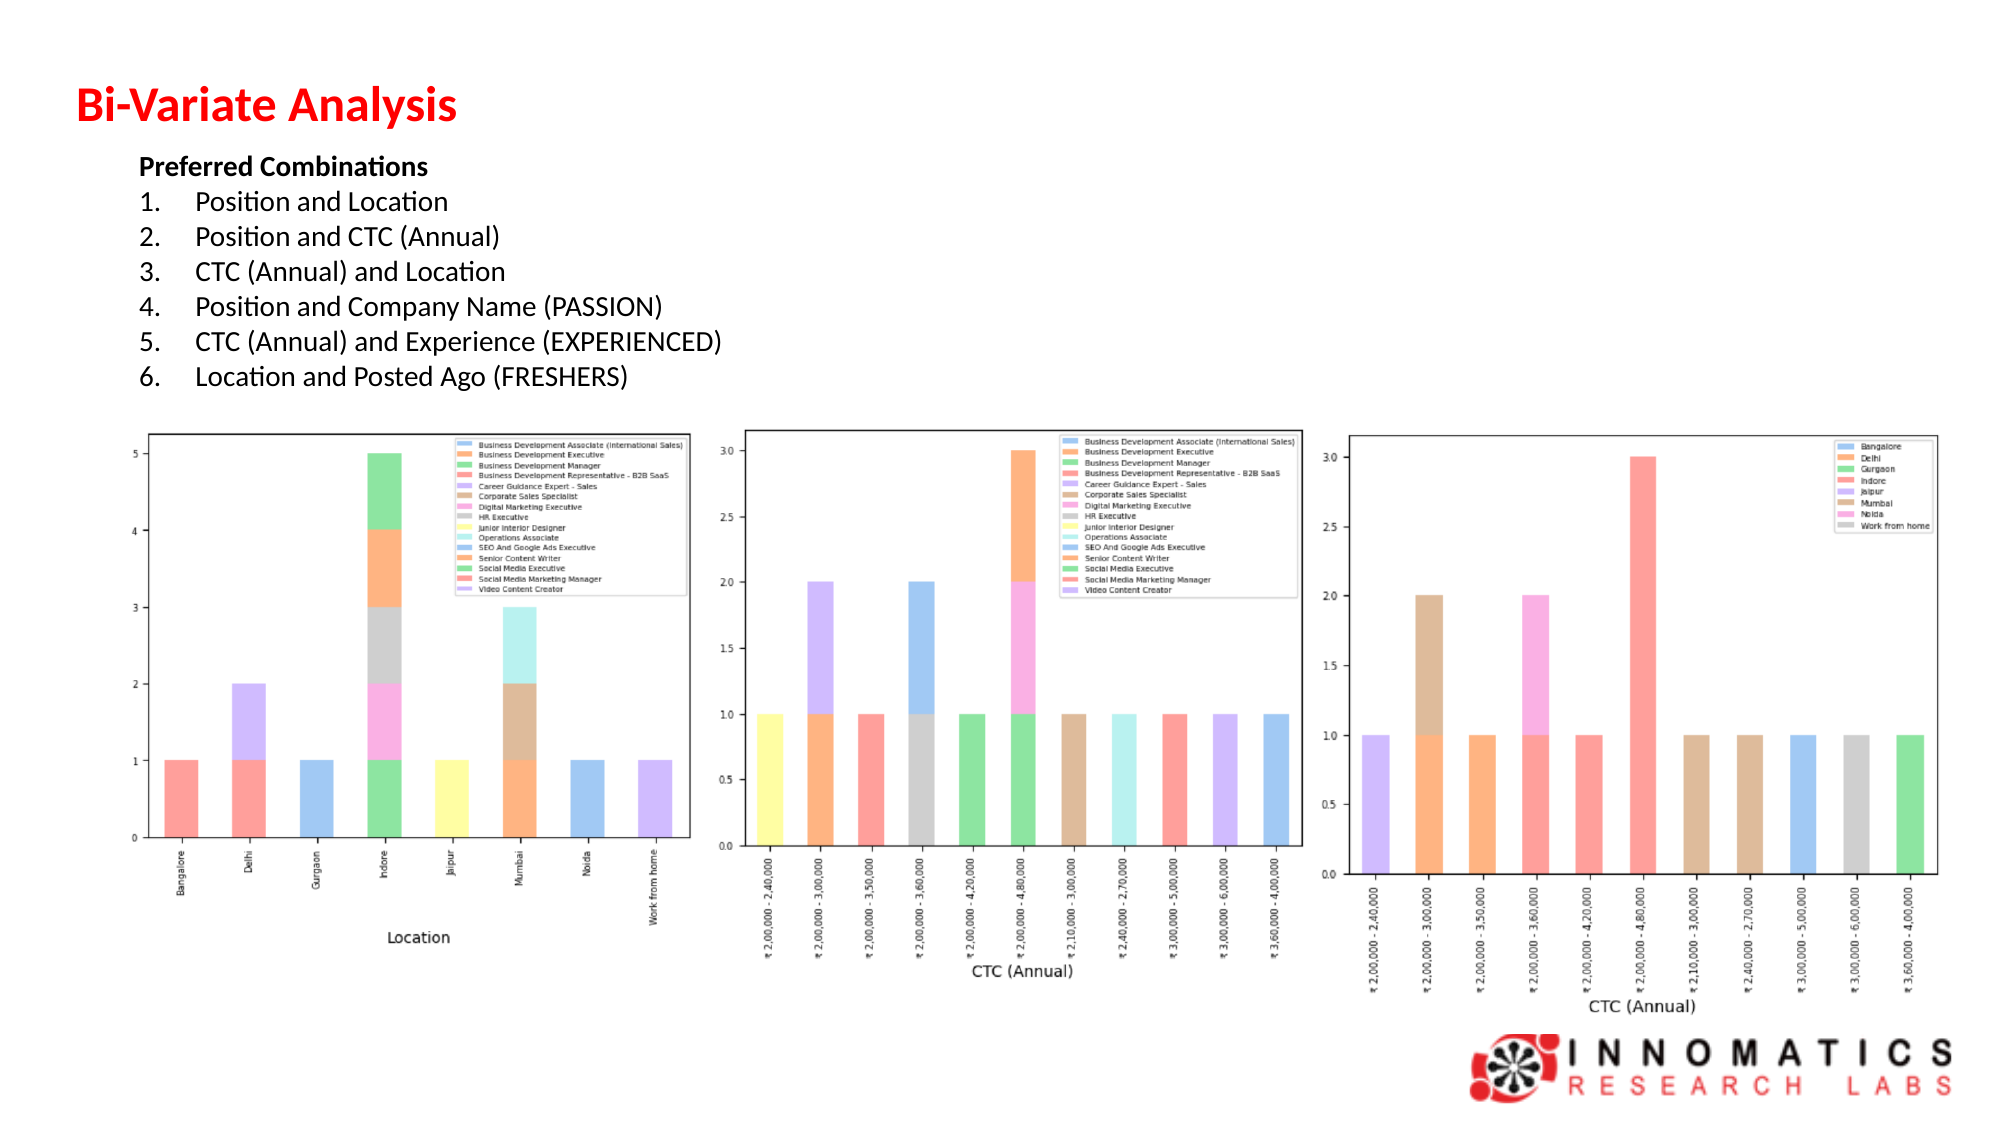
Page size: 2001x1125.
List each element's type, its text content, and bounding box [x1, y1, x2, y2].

text_box Preferred Combinations Position and Location Position and CTC (Annual) CTC (Annual) and Location Position and Company Name (PASSION) CTC (Annual) and Experience (EXPERIENCED) Location and Posted Ago (FRESHERS) [124, 139, 1199, 400]
picture [124, 419, 1975, 1125]
text_box Bi-Variate Analysis [61, 63, 983, 139]
